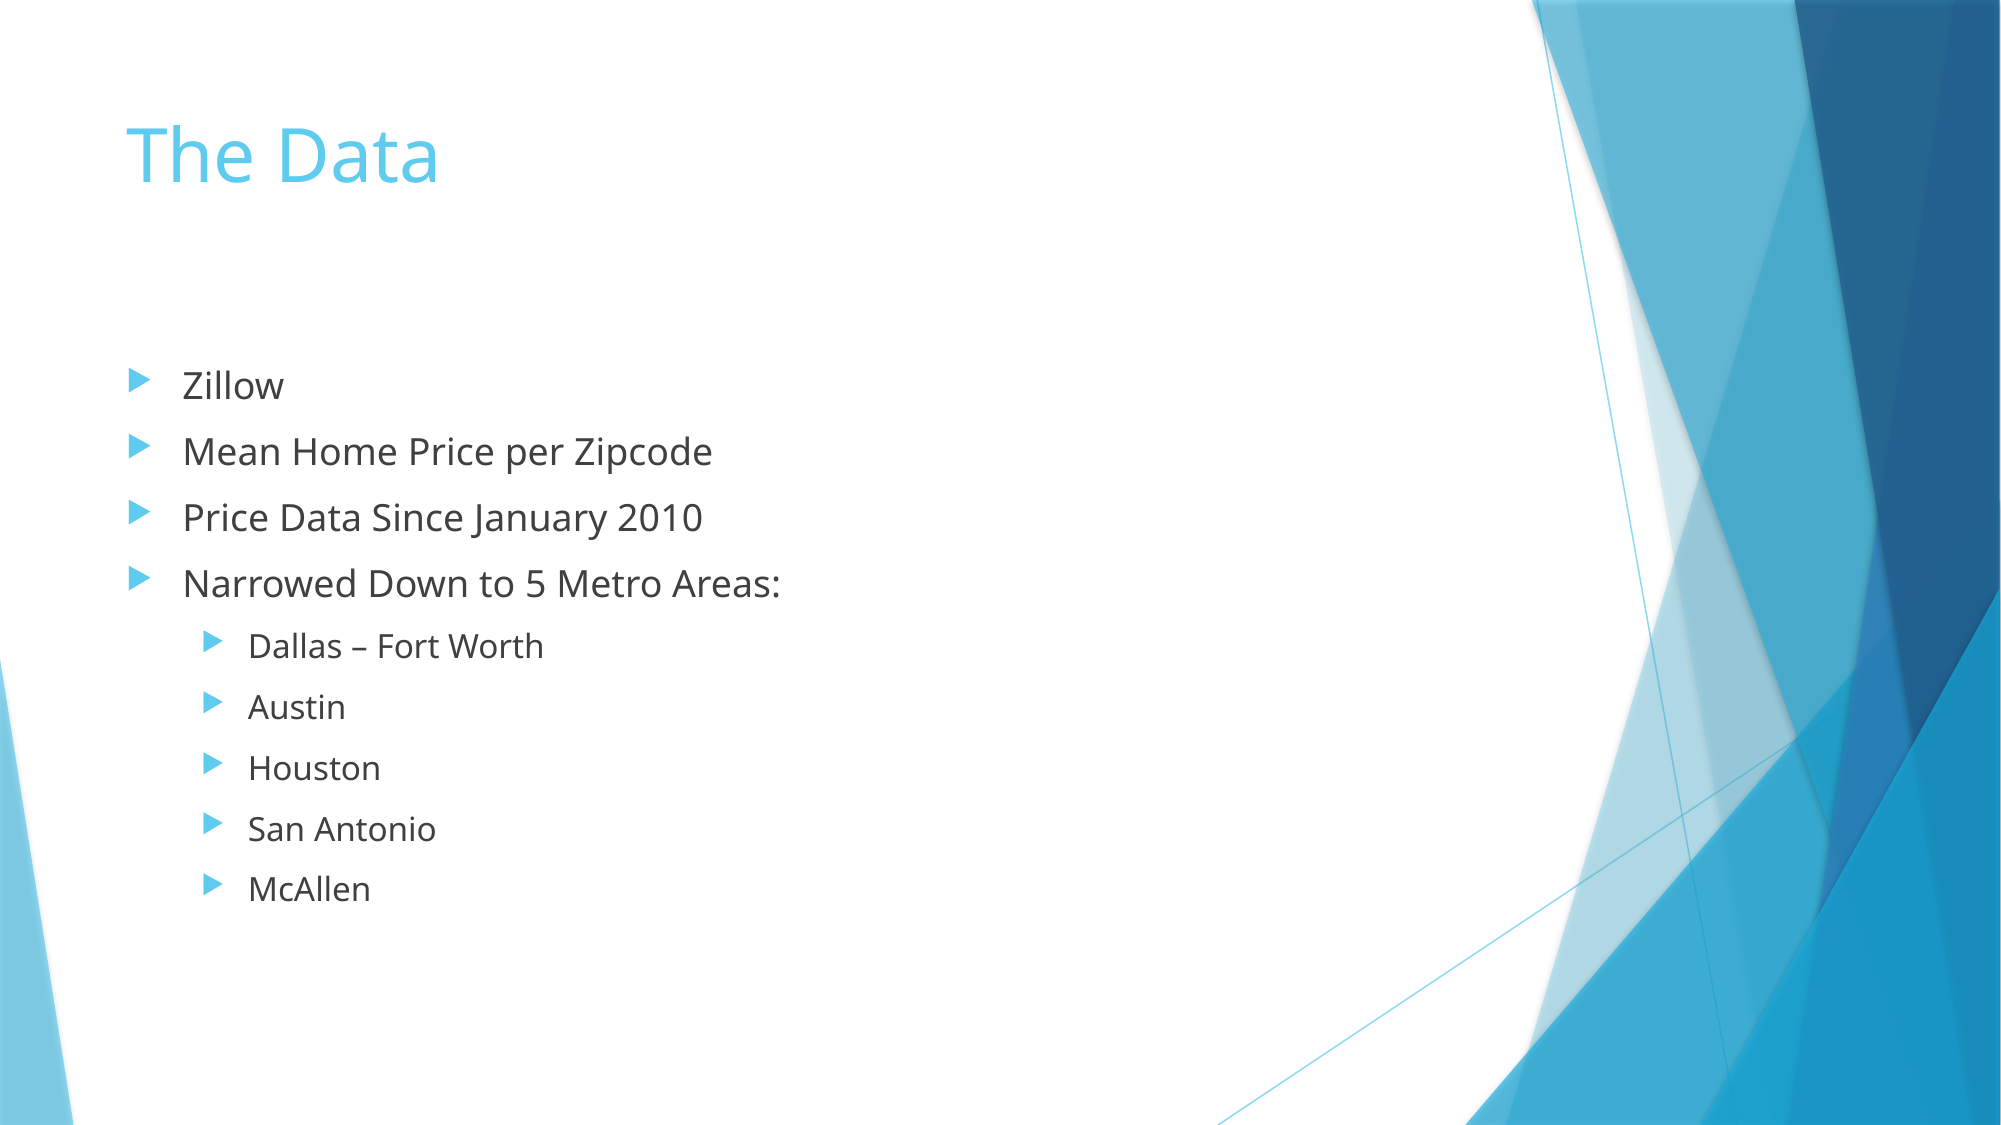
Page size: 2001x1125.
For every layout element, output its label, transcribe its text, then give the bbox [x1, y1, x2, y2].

title The Data [111, 99, 1522, 317]
list Zillow Mean Home Price per Zipcode Price Data Since January 2010 Narrowed Down to 5 Metro Areas: Dallas – Fort Worth Austin Houston San Antonio McAllen [111, 354, 1522, 992]
